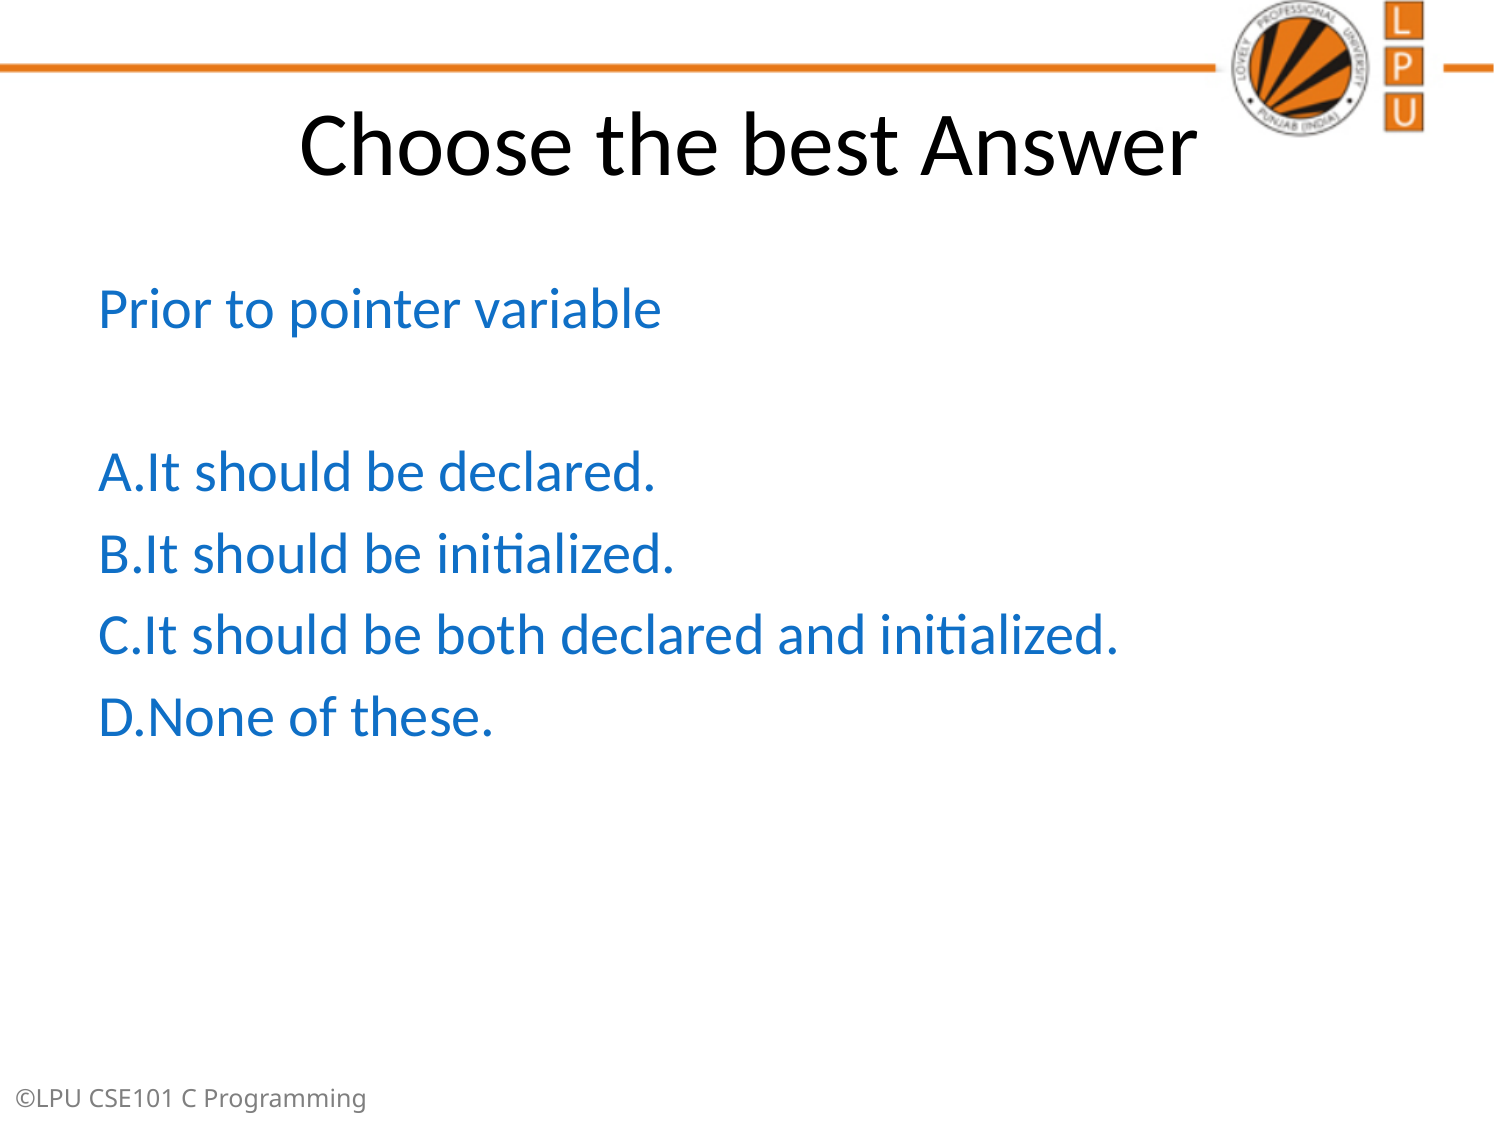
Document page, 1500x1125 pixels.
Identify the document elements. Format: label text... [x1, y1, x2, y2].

list Prior to pointer variable A.It should be declared. B.It should be initialized. C.It should be both declared and initialized. D.None of these. [75, 262, 1417, 1005]
picture [0, 0, 1497, 155]
title Choose the best Answer [75, 45, 1425, 233]
